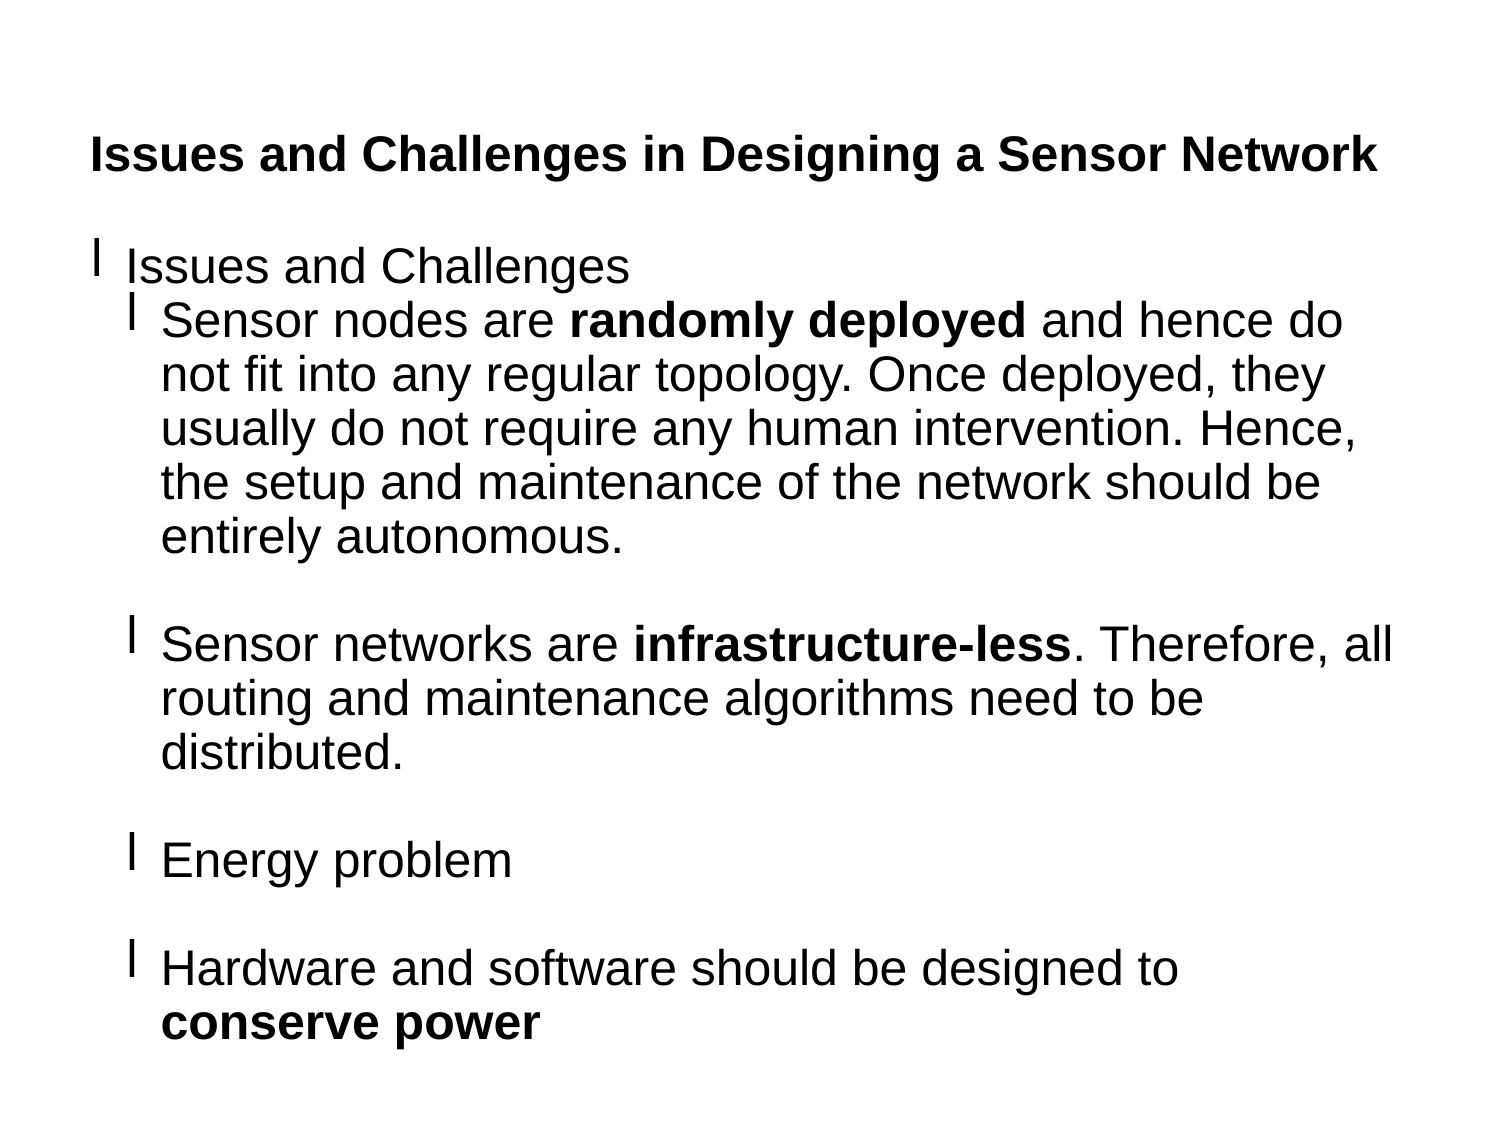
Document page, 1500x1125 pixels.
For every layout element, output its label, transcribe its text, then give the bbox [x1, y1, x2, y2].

text_box Issues and Challenges in Designing a Sensor Network [75, 45, 1424, 232]
text_box Issues and Challenges Sensor nodes are randomly deployed and hence do not fit into any regular topology. Once deployed, they usually do not require any human intervention. Hence, the setup and maintenance of the network should be entirely autonomous. Sensor networks are infrastructure-less. Therefore, all routing and maintenance algorithms need to be distributed. Energy problem Hardware and software should be designed to conserve power [75, 232, 1424, 975]
